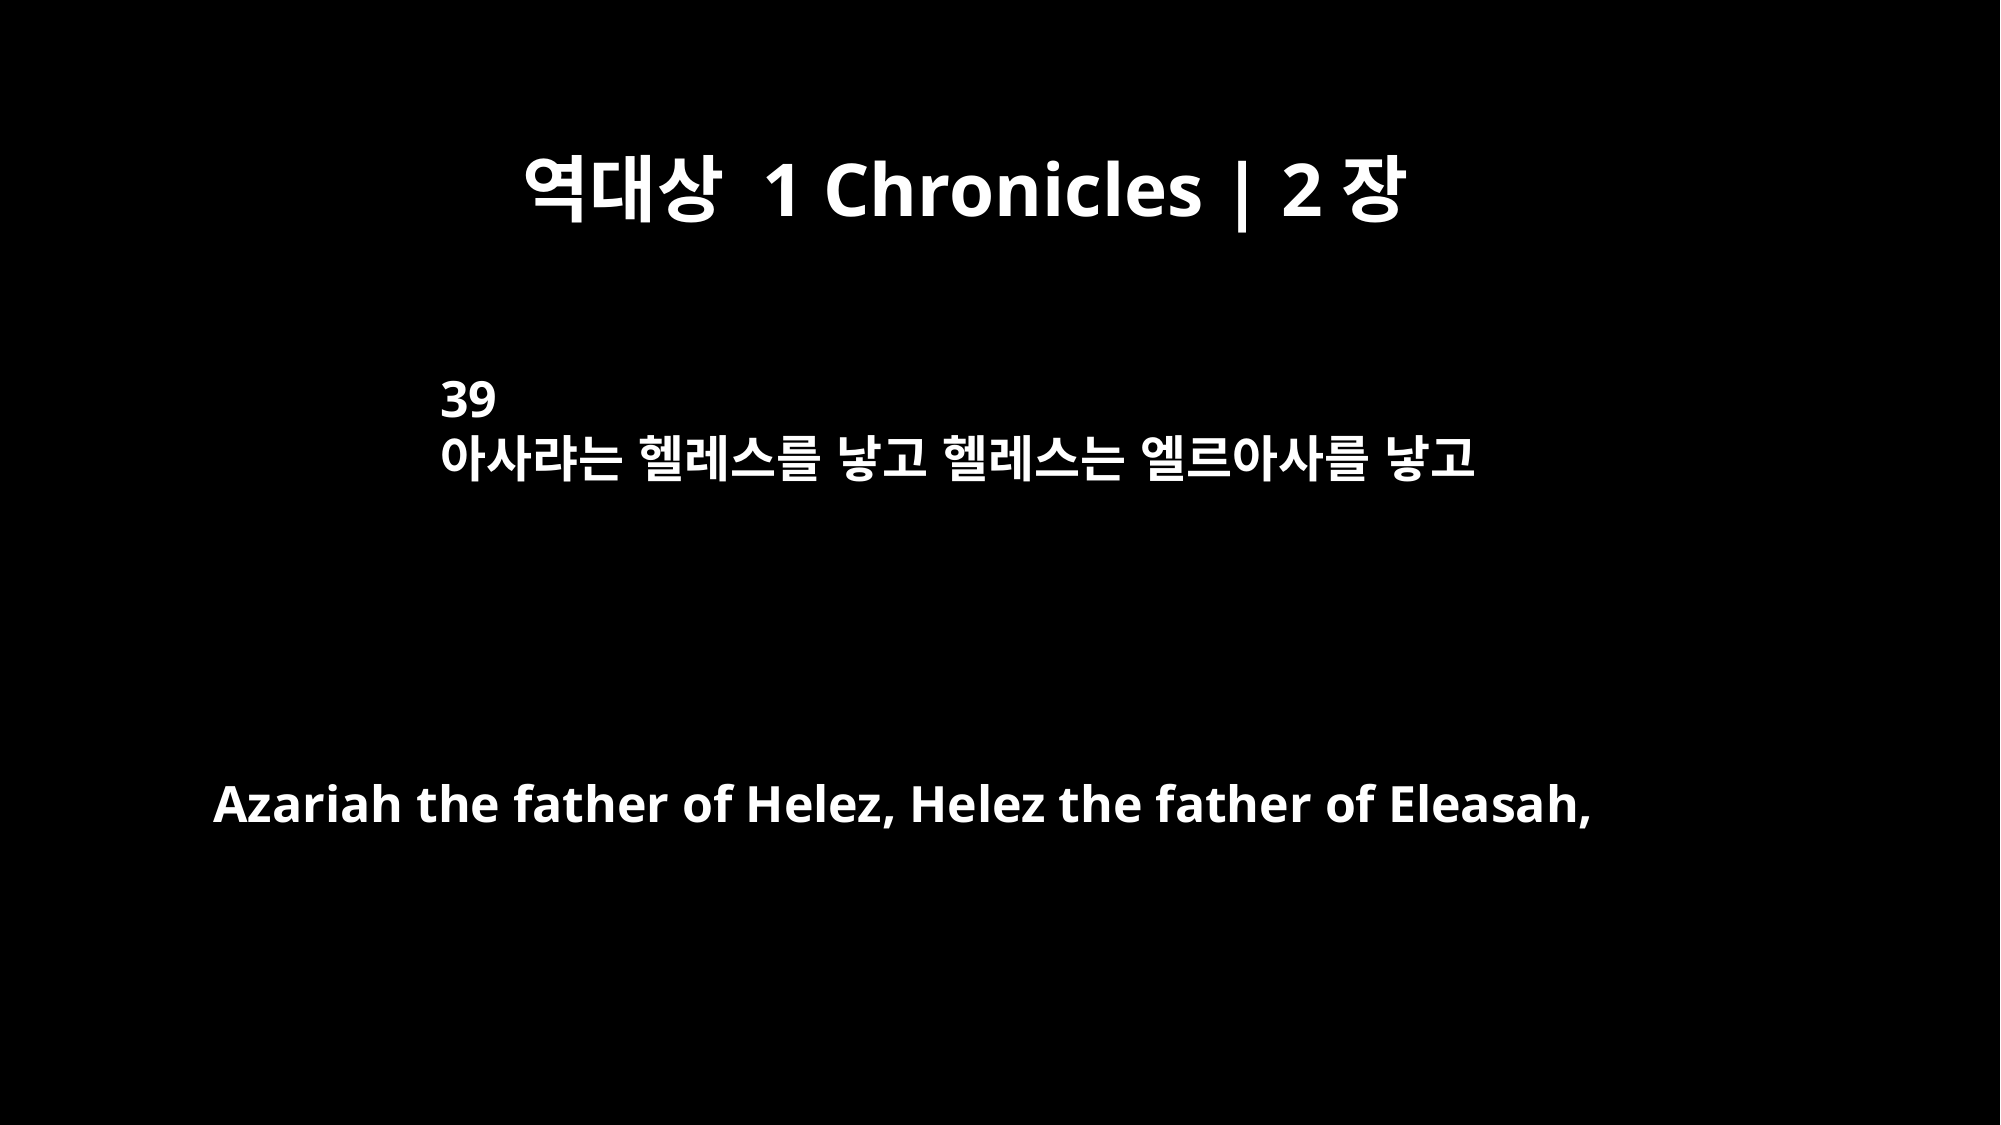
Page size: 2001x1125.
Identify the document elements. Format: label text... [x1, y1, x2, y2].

text_box Azariah the father of Helez, Helez the father of Eleasah, [198, 764, 1609, 840]
text_box 39 아사랴는 헬레스를 낳고 헬레스는 엘르아사를 낳고 [425, 359, 1492, 495]
text_box 역대상 1 Chronicles | 2장 [507, 136, 1424, 239]
